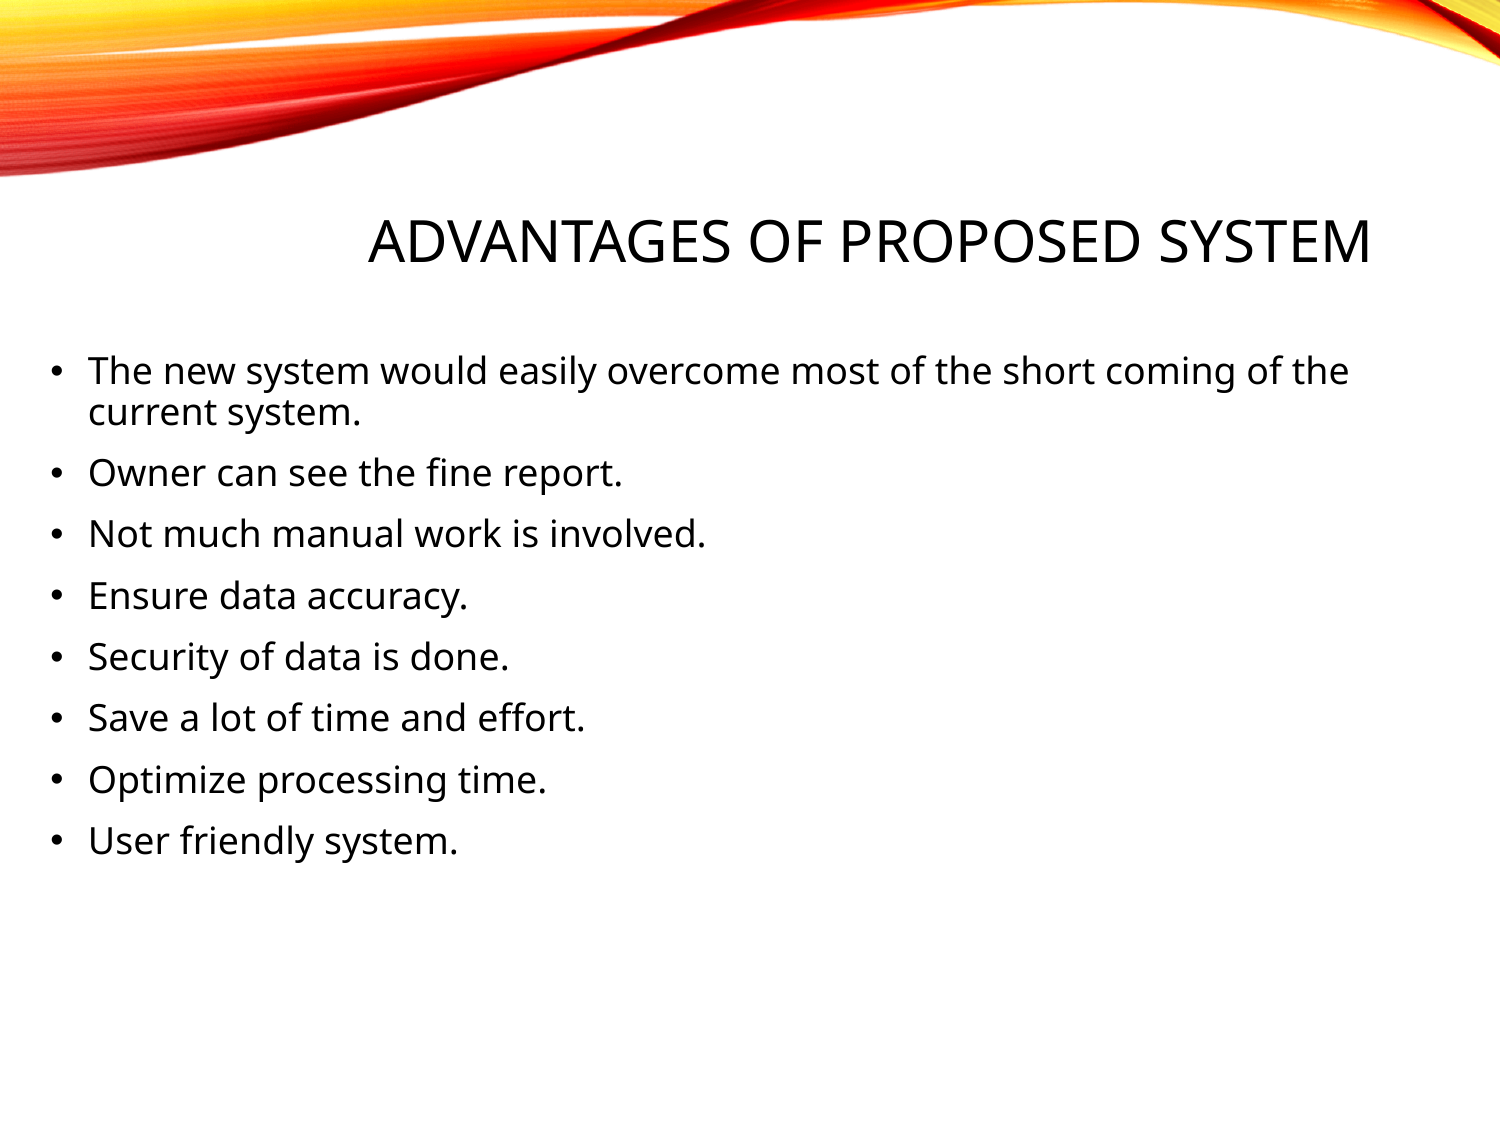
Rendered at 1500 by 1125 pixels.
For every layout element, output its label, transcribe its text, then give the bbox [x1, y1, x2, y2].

title Advantages of proposed system [111, 137, 1389, 350]
list The new system would easily overcome most of the short coming of the current system. Owner can see the fine report. Not much manual work is involved. Ensure data accuracy. Security of data is done. Save a lot of time and effort. Optimize processing time. User friendly system. [35, 345, 1386, 907]
picture [0, 0, 1500, 178]
